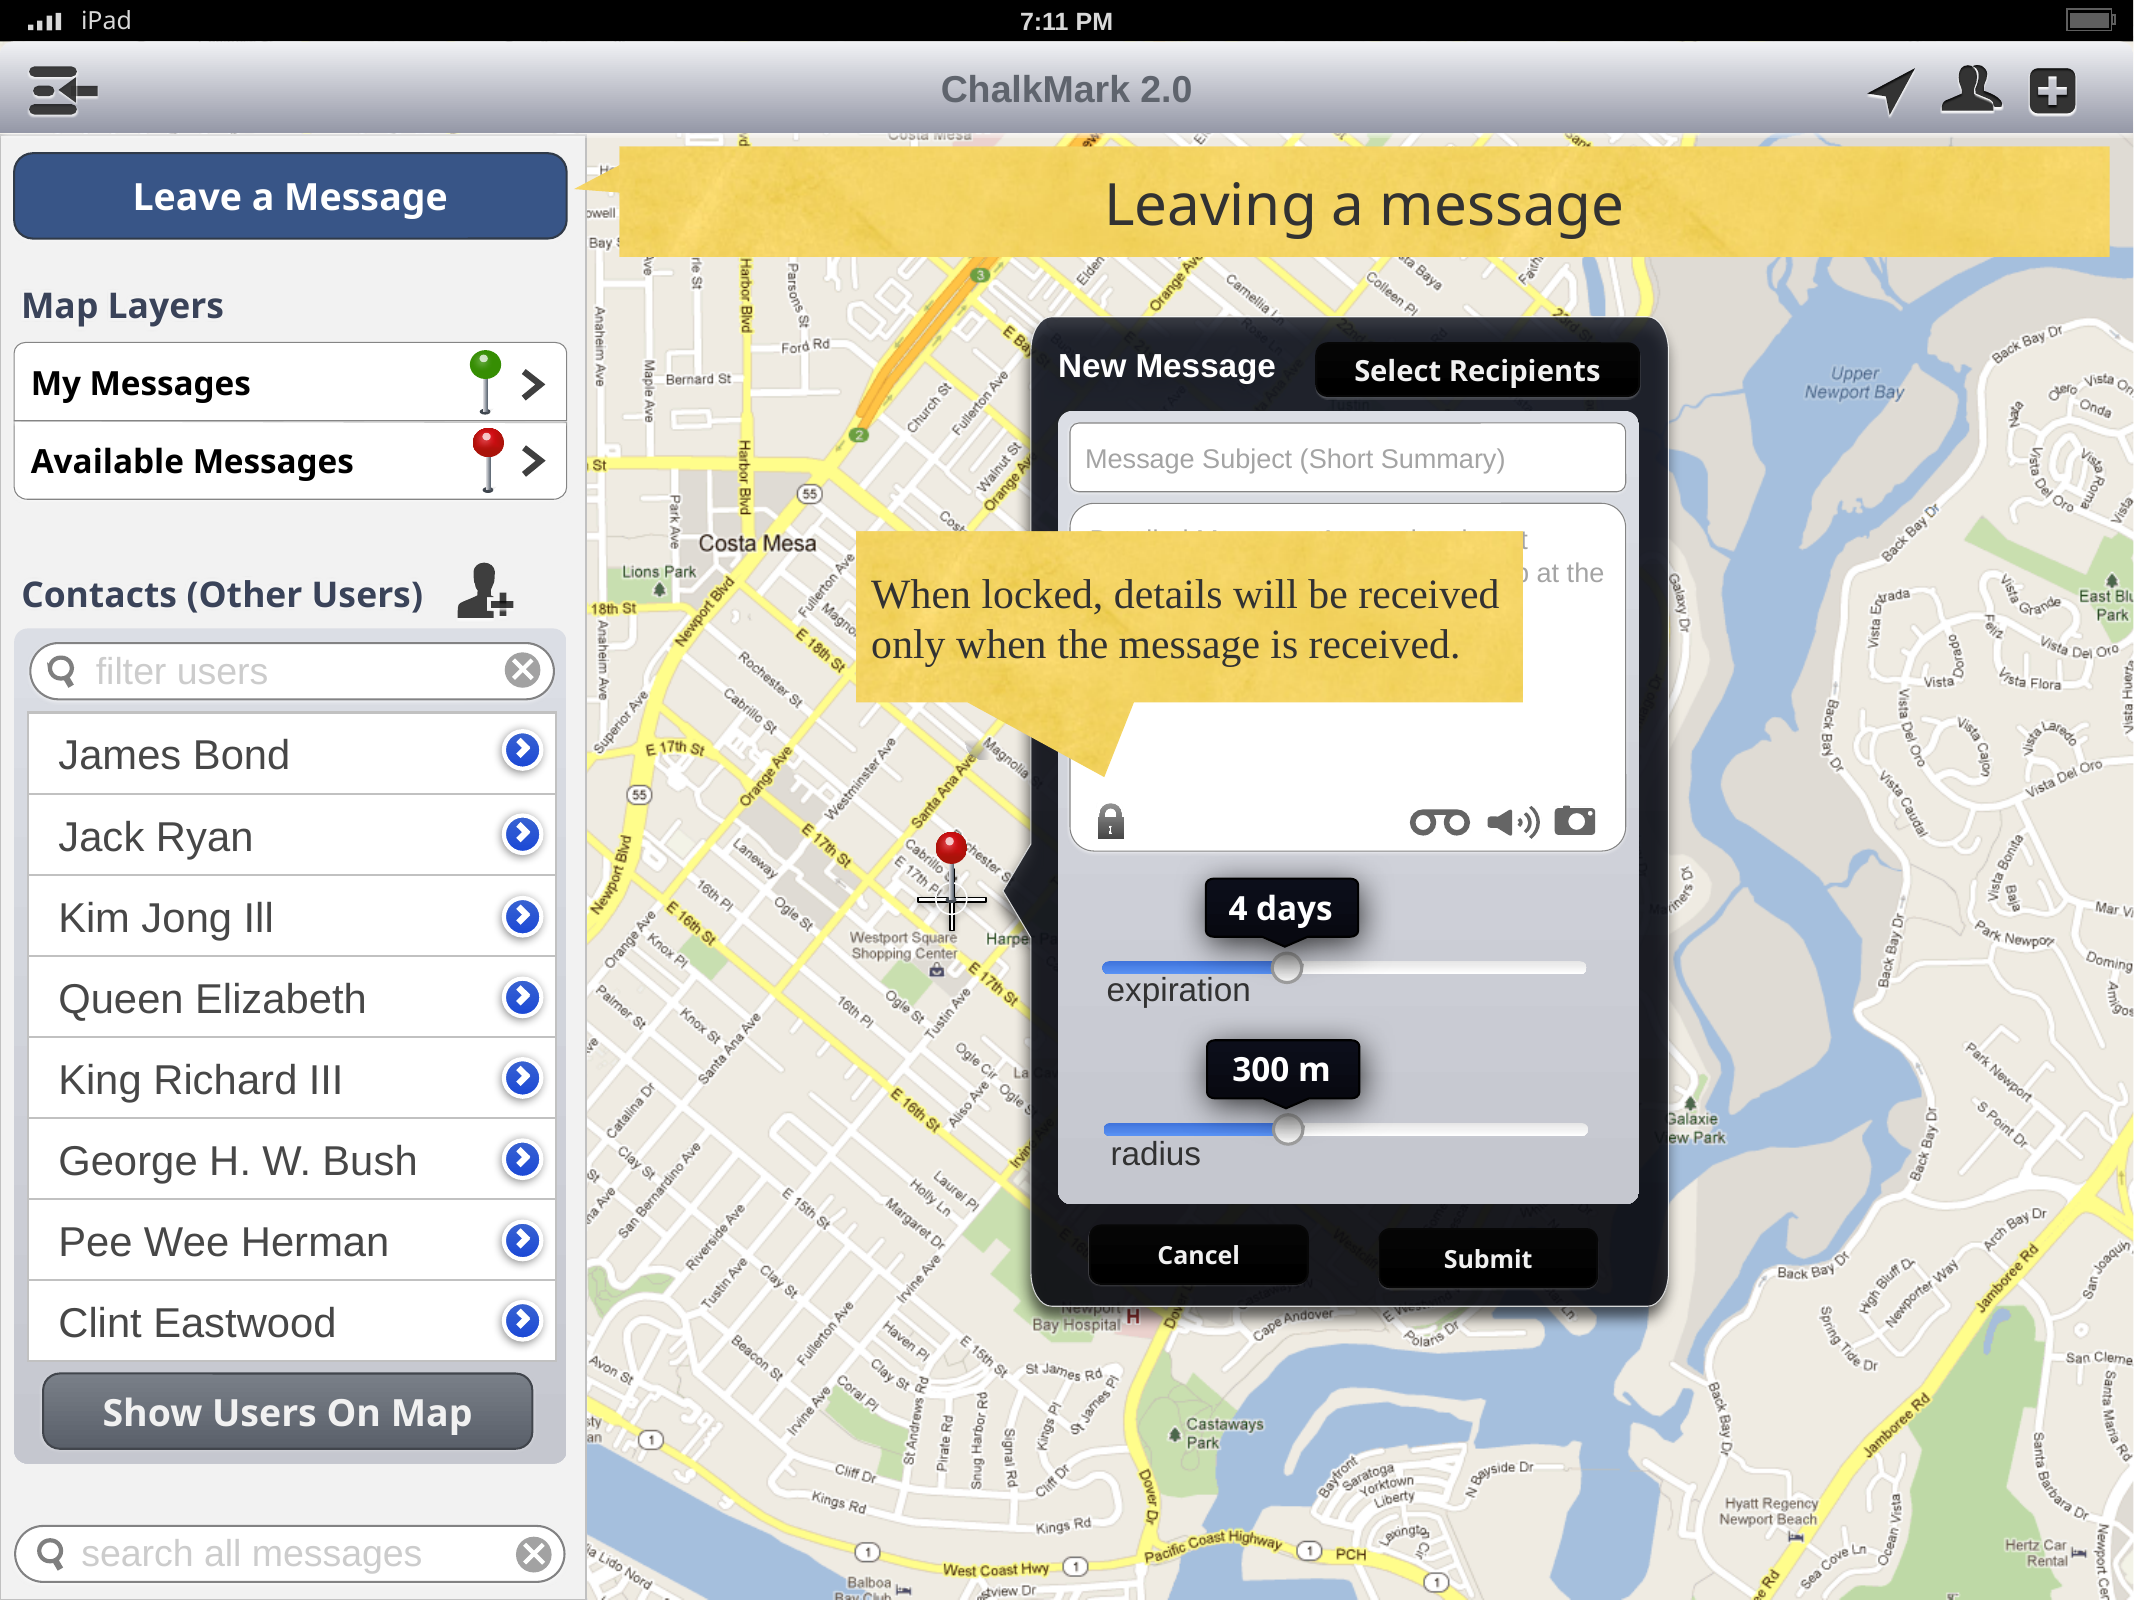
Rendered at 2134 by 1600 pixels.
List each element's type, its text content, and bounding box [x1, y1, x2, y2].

text_box Leaving a message [573, 146, 2110, 257]
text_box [935, 831, 973, 904]
text_box [965, 725, 1001, 760]
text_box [905, 857, 999, 942]
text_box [1941, 64, 2003, 111]
text_box [1867, 68, 1915, 115]
text_box [2029, 68, 2076, 114]
text_box When locked, details will be received only when the message is received. [856, 531, 1025, 734]
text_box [1030, 316, 1669, 1307]
picture [587, 138, 2134, 1600]
